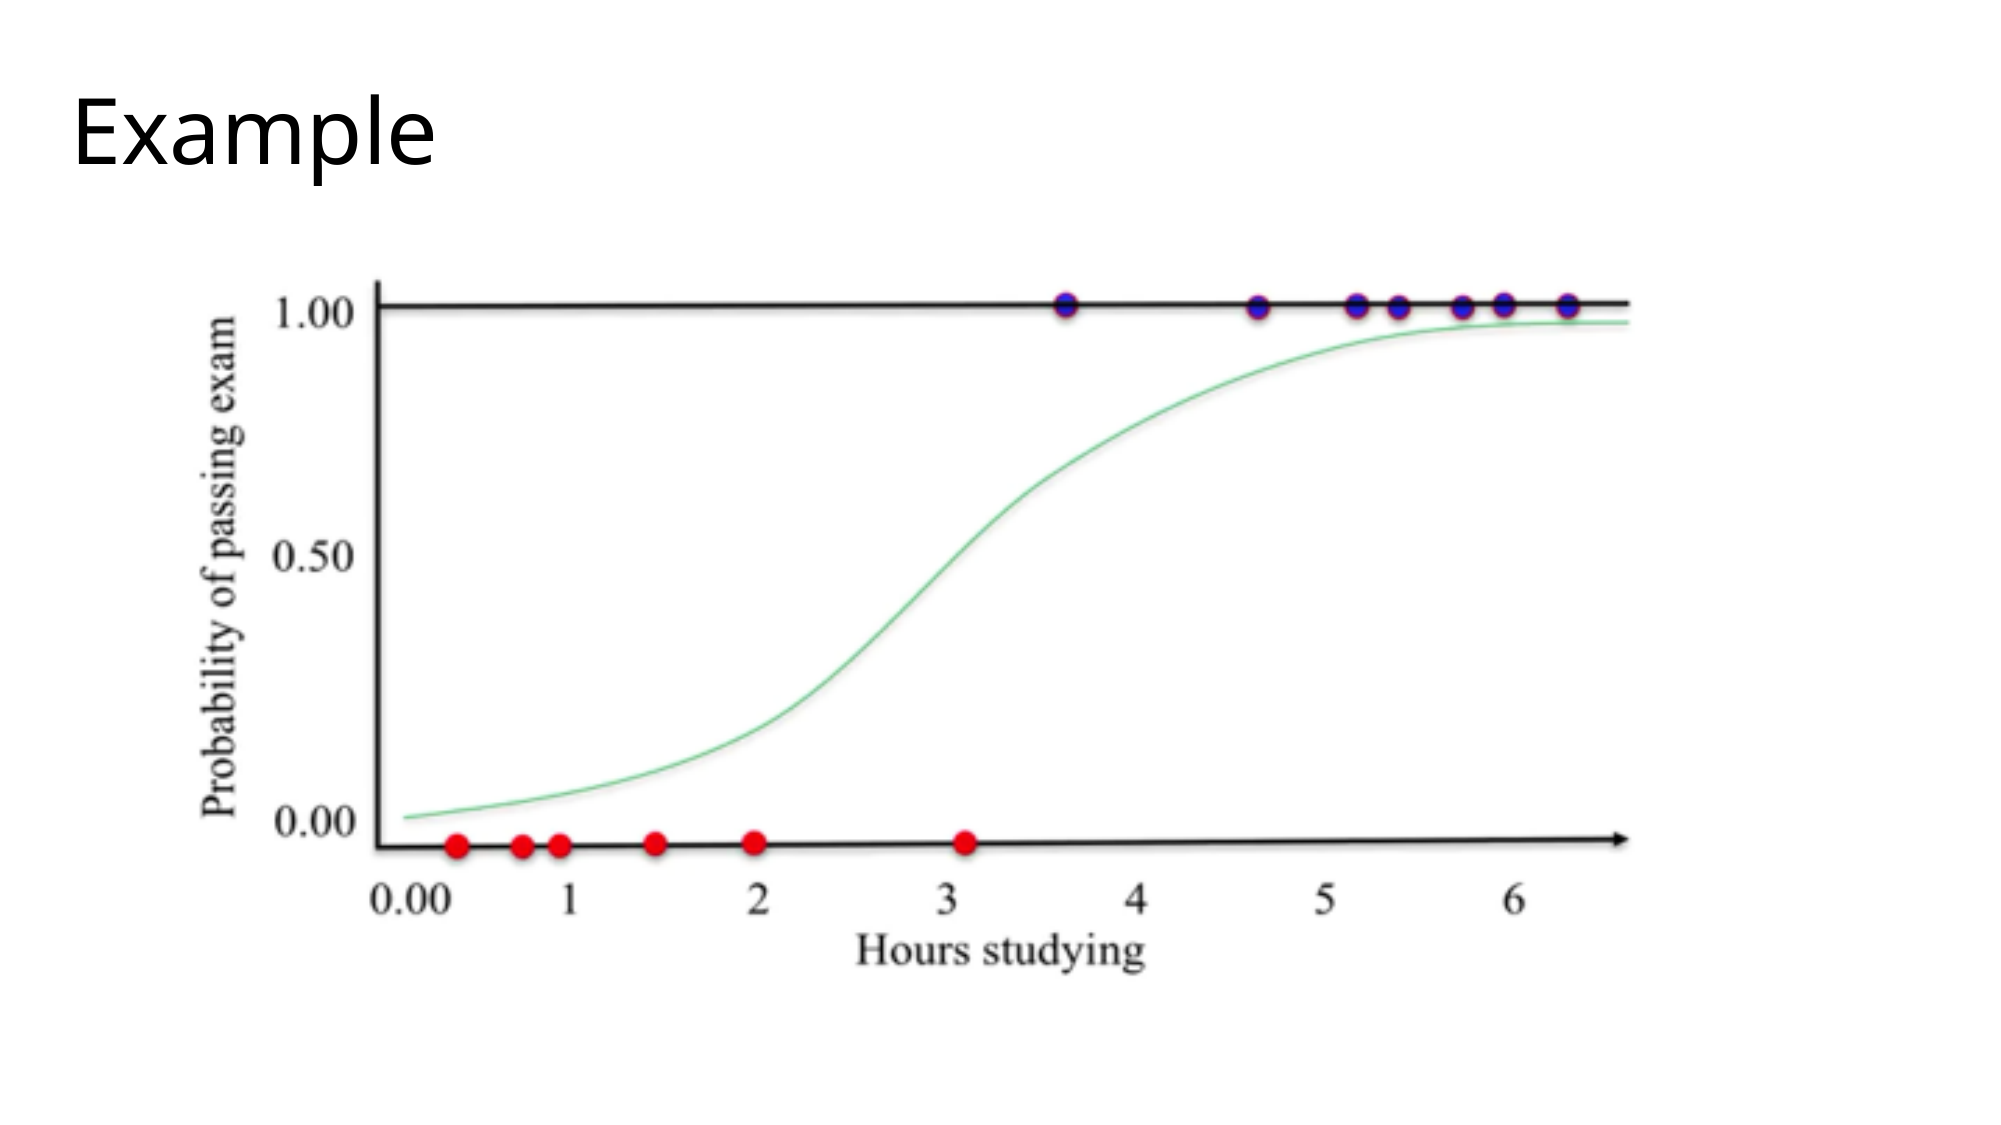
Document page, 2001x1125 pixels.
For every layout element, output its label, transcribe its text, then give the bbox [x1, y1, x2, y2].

title Example [55, 25, 1781, 244]
picture [170, 265, 1891, 1016]
